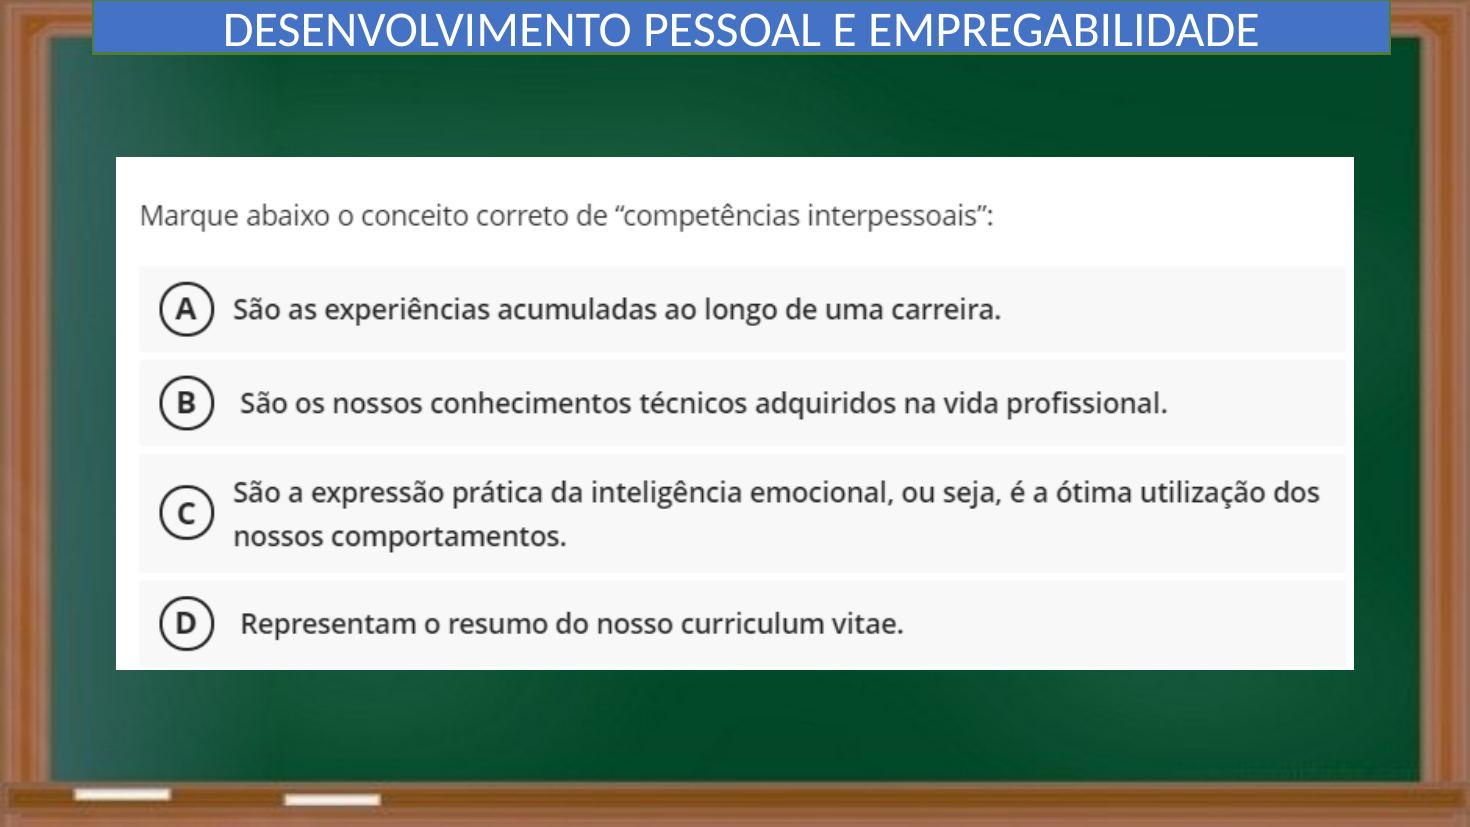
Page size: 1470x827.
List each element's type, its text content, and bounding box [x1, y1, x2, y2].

picture [0, 0, 1470, 827]
text_box DESENVOLVIMENTO PESSOAL E EMPREGABILIDADE [93, 0, 1391, 54]
